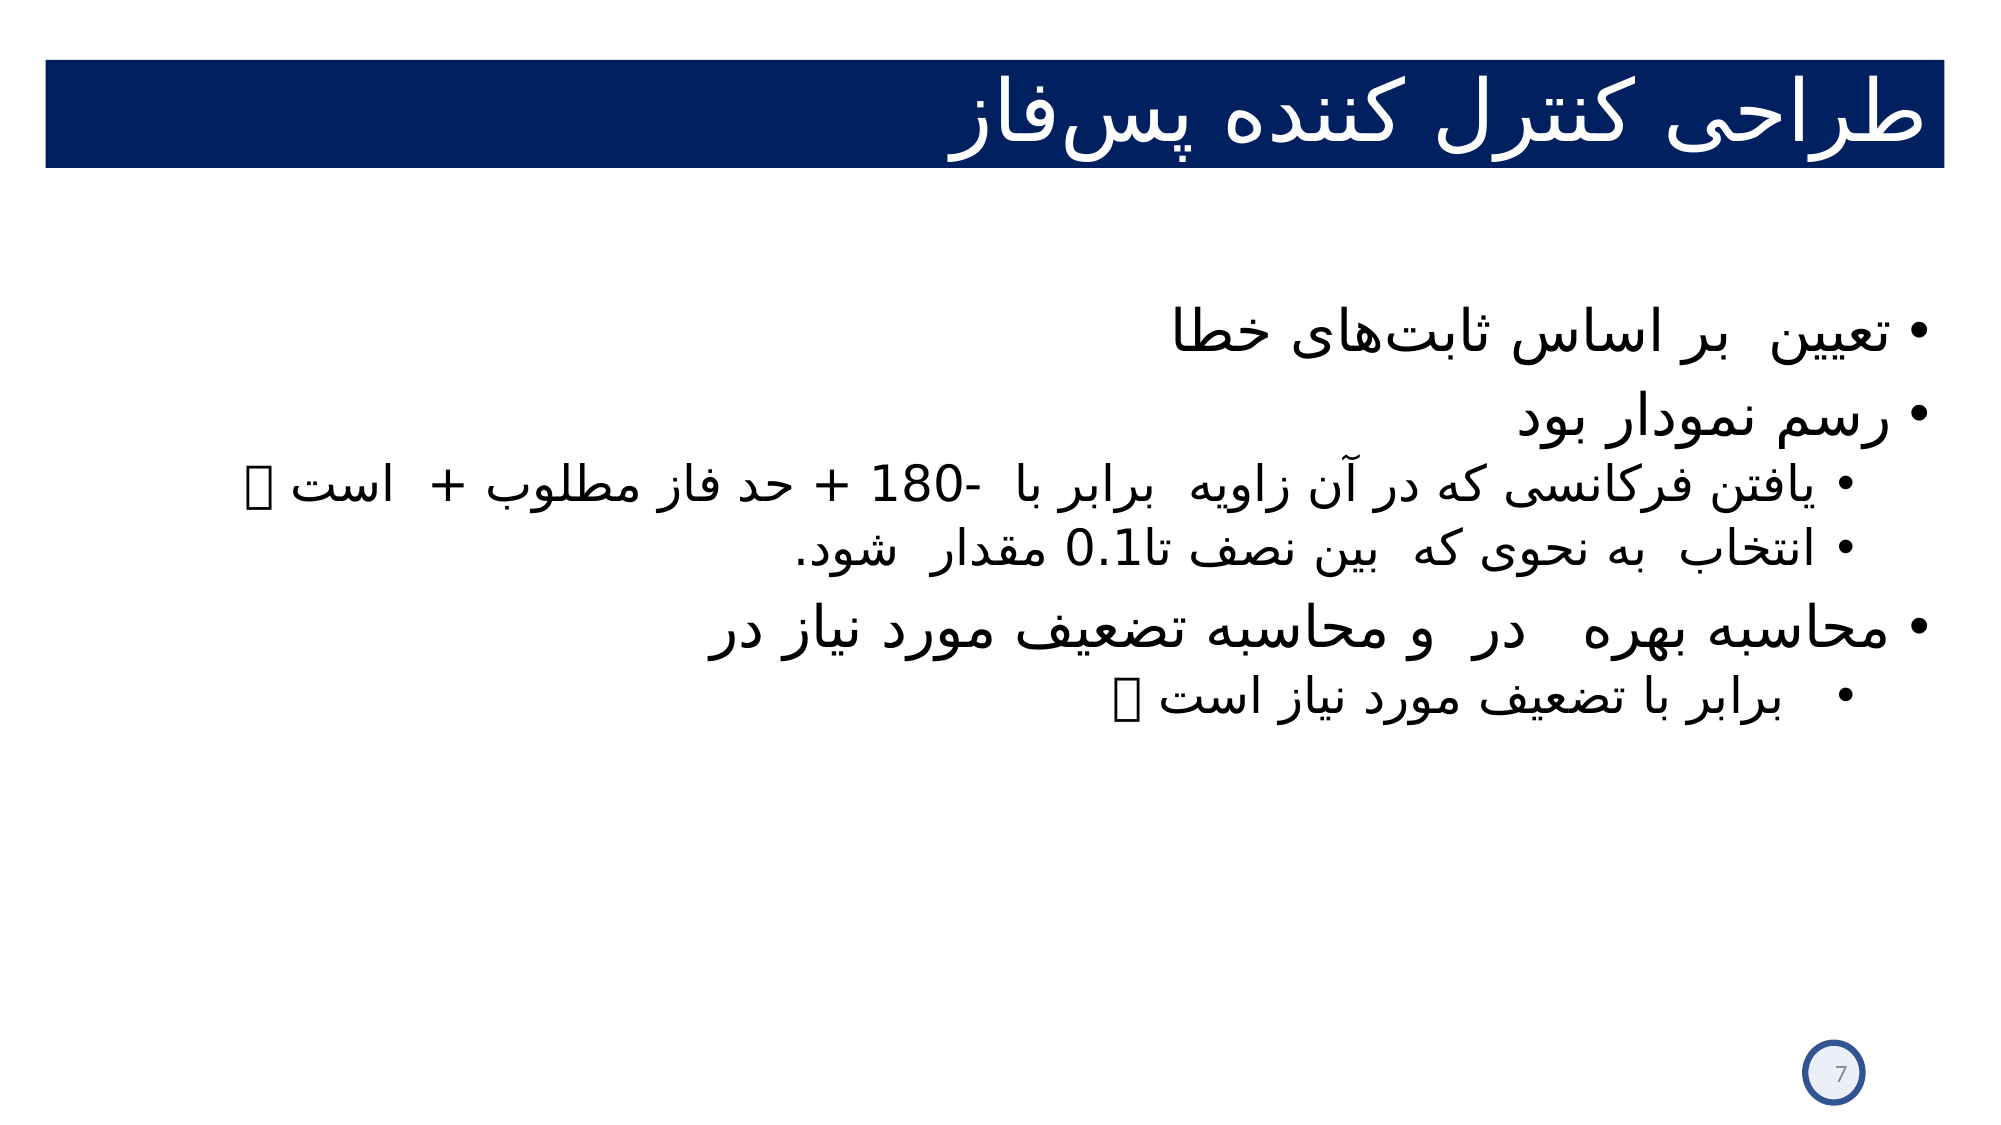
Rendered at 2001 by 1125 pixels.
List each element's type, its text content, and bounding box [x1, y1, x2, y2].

slide_number 7 [1412, 1042, 1863, 1103]
title طراحی کنترل کننده پس‌فاز [45, 59, 1945, 168]
